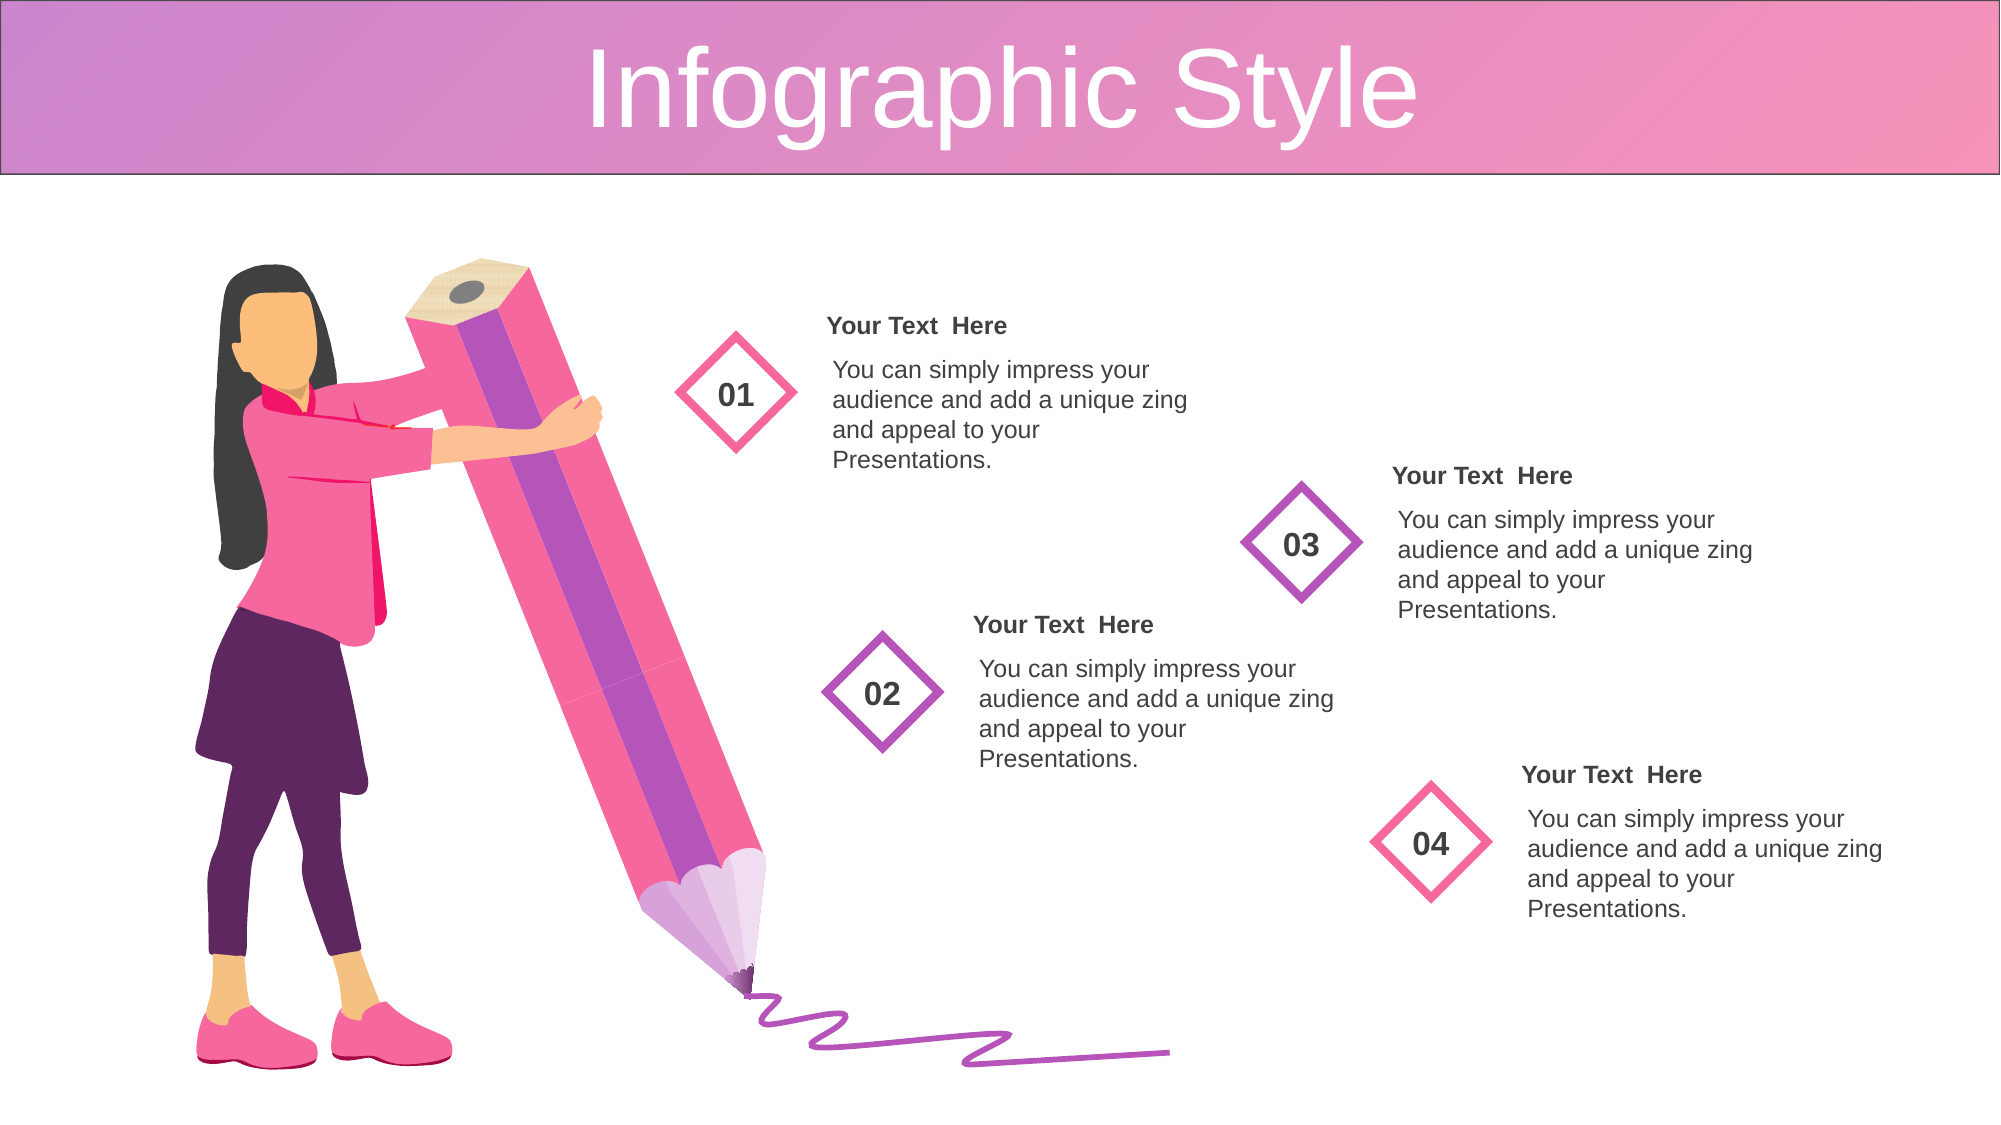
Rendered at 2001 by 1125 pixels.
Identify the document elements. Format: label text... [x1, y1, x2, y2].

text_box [1375, 785, 1488, 898]
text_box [958, 601, 1355, 782]
list Infographic Style [53, 31, 1952, 151]
text_box [743, 995, 1170, 1066]
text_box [536, 239, 671, 1029]
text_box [811, 302, 1208, 483]
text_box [826, 635, 939, 749]
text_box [1377, 451, 1774, 633]
picture [466, 258, 512, 264]
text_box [679, 336, 793, 449]
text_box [195, 264, 603, 1070]
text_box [1506, 751, 1903, 932]
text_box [1245, 486, 1358, 599]
